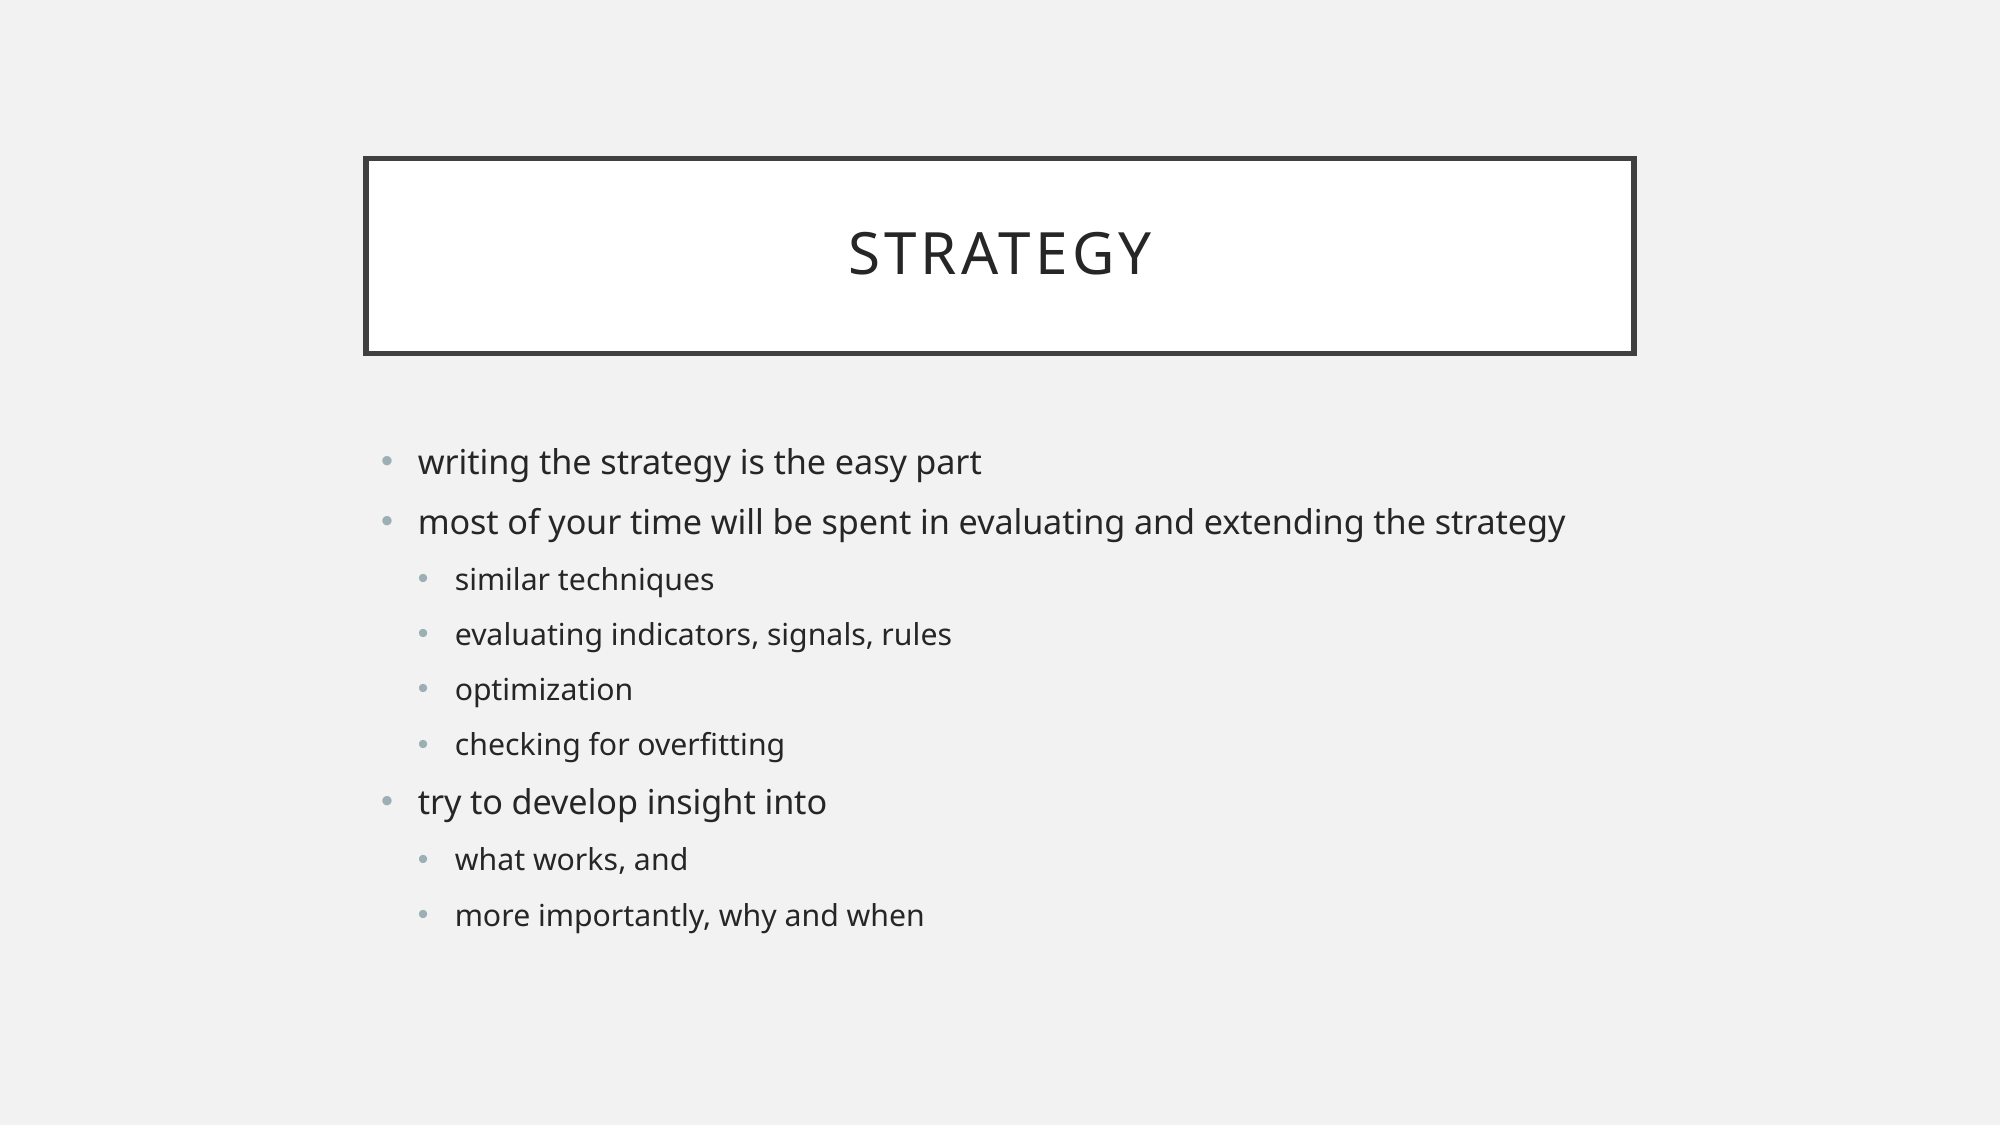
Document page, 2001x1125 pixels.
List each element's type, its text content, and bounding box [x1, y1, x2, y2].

list writing the strategy is the easy part most of your time will be spent in evaluating and extending the strategy similar techniques evaluating indicators, signals, rules optimization checking for overfitting try to develop insight into what works, and more importantly, why and when [366, 432, 1634, 942]
title Strategy [363, 156, 1637, 356]
